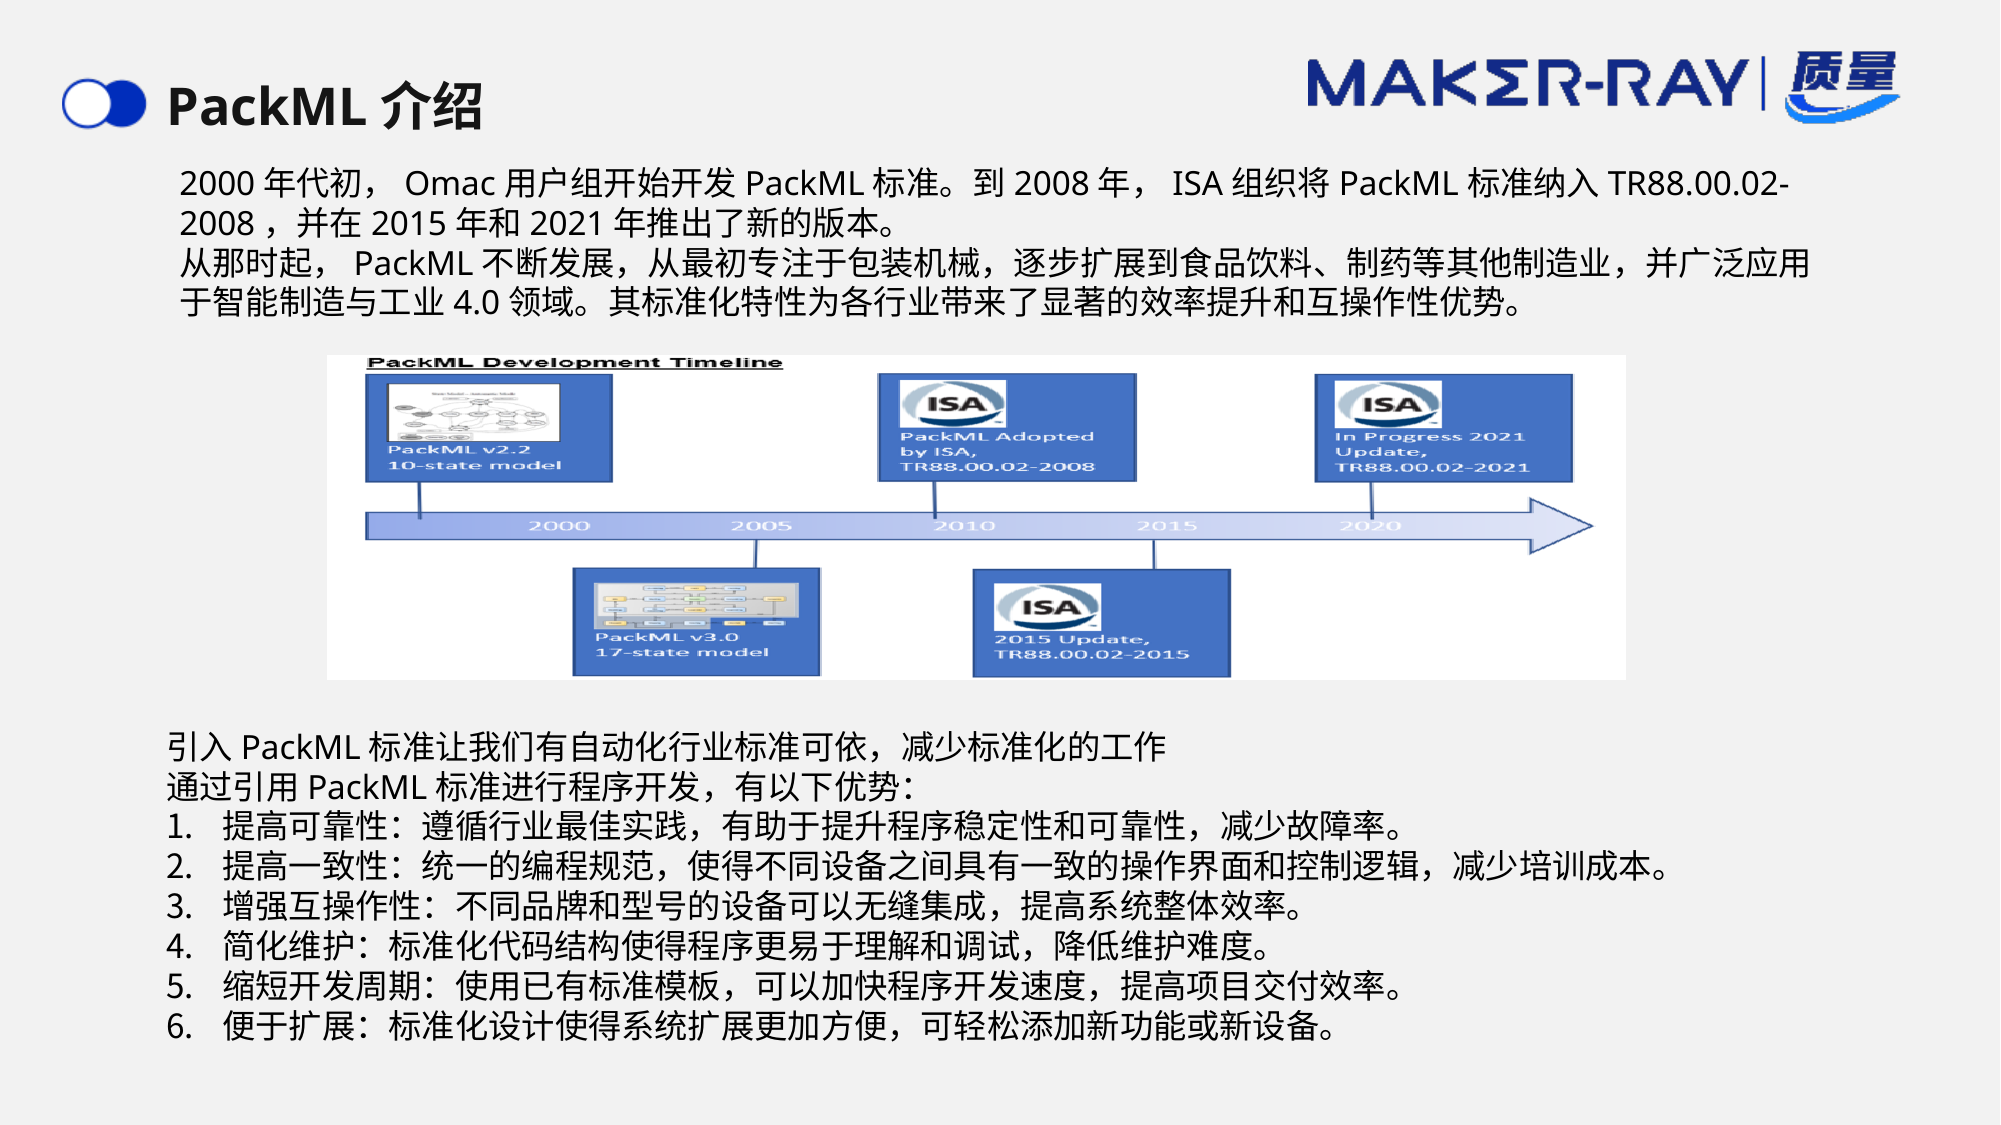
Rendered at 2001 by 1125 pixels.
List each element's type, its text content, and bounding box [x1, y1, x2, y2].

text_box 2000年代初，Omac用户组开始开发PackML标准。到2008年，ISA组织将PackML标准纳入TR88.00.02-2008，并在2015年和2021年推出了新的版本。 从那时起，PackML不断发展，从最初专注于包装机械，逐步扩展到食品饮料、制药等其他制造业，并广泛应用于智能制造与工业4.0领域。其标准化特性为各行业带来了显著的效率提升和互操作性优势。 [164, 154, 1843, 344]
text_box 引入PackML标准让我们有自动化行业标准可依，减少标准化的工作 通过引用PackML标准进行程序开发，有以下优势： 提高可靠性：遵循行业最佳实践，有助于提升程序稳定性和可靠性，减少故障率。 提高一致性：统一的编程规范，使得不同设备之间具有一致的操作界面和控制逻辑，减少培训成本。 增强互操作性：不同品牌和型号的设备可以无缝集成，提高系统整体效率。 简化维护：标准化代码结构使得程序更易于理解和调试，降低维护难度。 缩短开发周期：使用已有标准模板，可以加快程序开发速度，提高项目交付效率。 便于扩展：标准化设计使得系统扩展更加方便，可轻松添加新功能或新设备。 [151, 718, 1867, 1067]
picture [327, 355, 1626, 681]
picture [1308, 23, 1949, 146]
picture [62, 72, 151, 137]
title PackML介绍 [151, 55, 971, 155]
